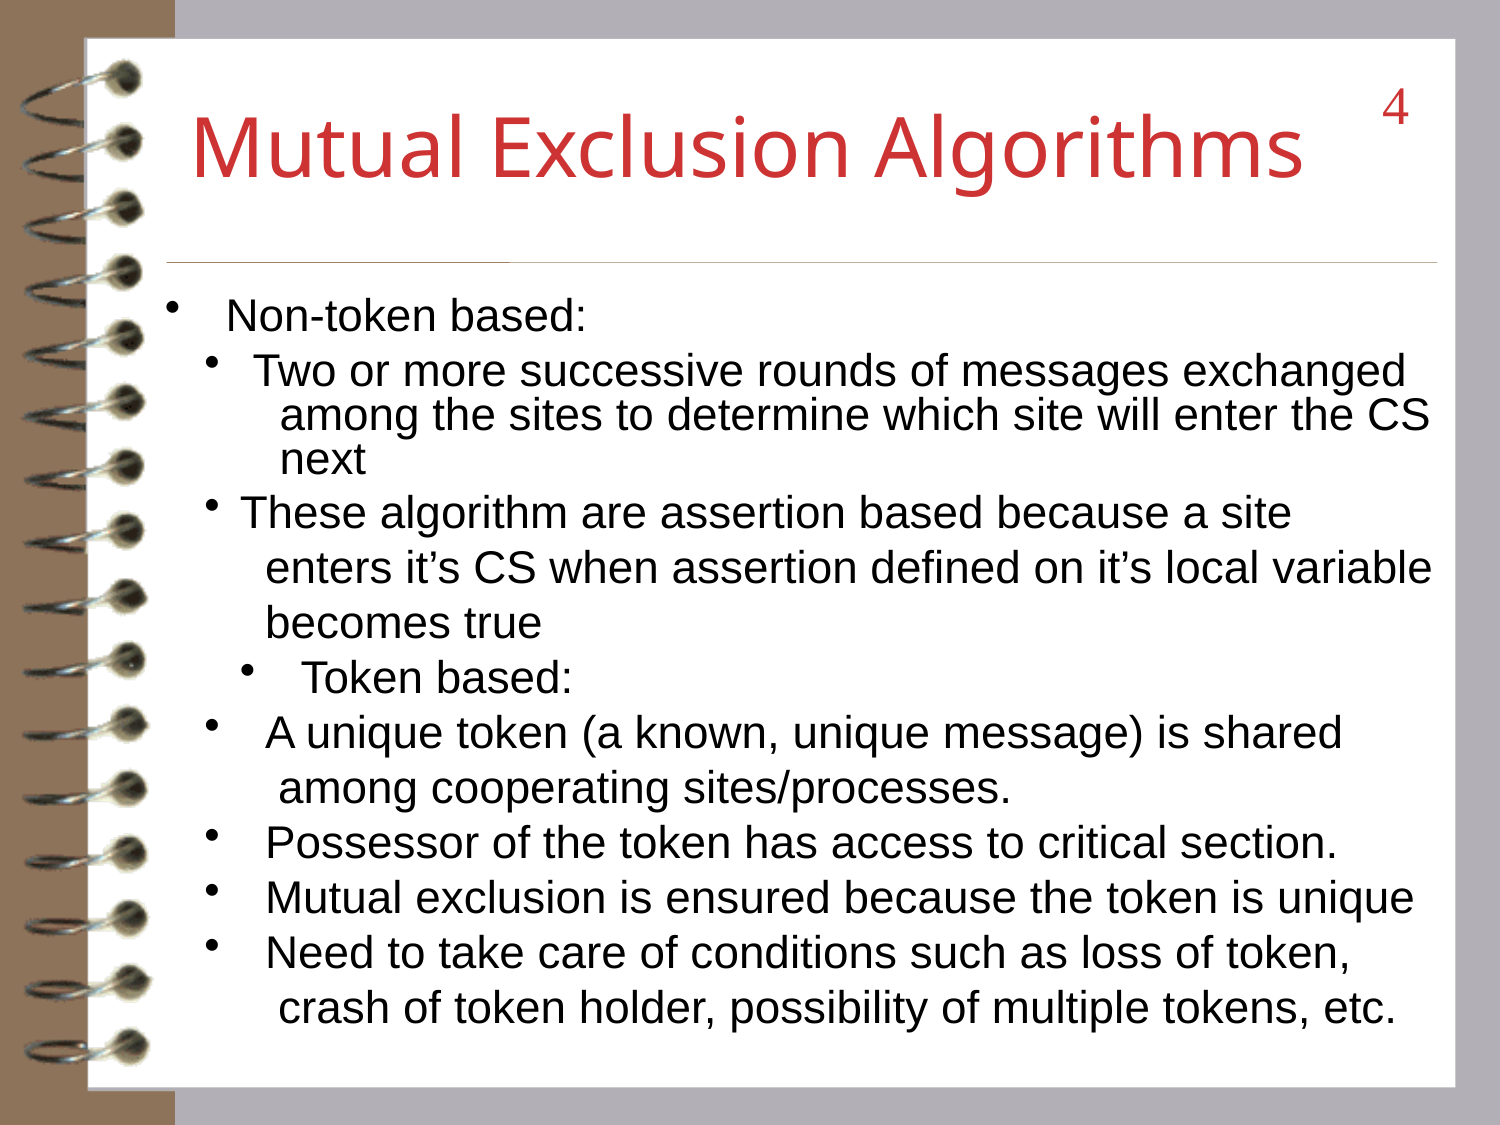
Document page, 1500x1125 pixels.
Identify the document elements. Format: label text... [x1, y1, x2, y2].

text_box Non-token based: Two or more successive rounds of messages exchanged among the sites to determine which site will enter the CS next These algorithm are assertion based because a site enters it’s CS when assertion defined on it’s local variable becomes true Token based: A unique token (a known, unique message) is shared among cooperating sites/processes. Possessor of the token has access to critical section. Mutual exclusion is ensured because the token is unique Need to take care of conditions such as loss of token, crash of token holder, possibility of multiple tokens, etc. [150, 277, 1463, 1041]
picture [0, 0, 175, 1125]
title Mutual Exclusion Algorithms [174, 49, 1451, 238]
